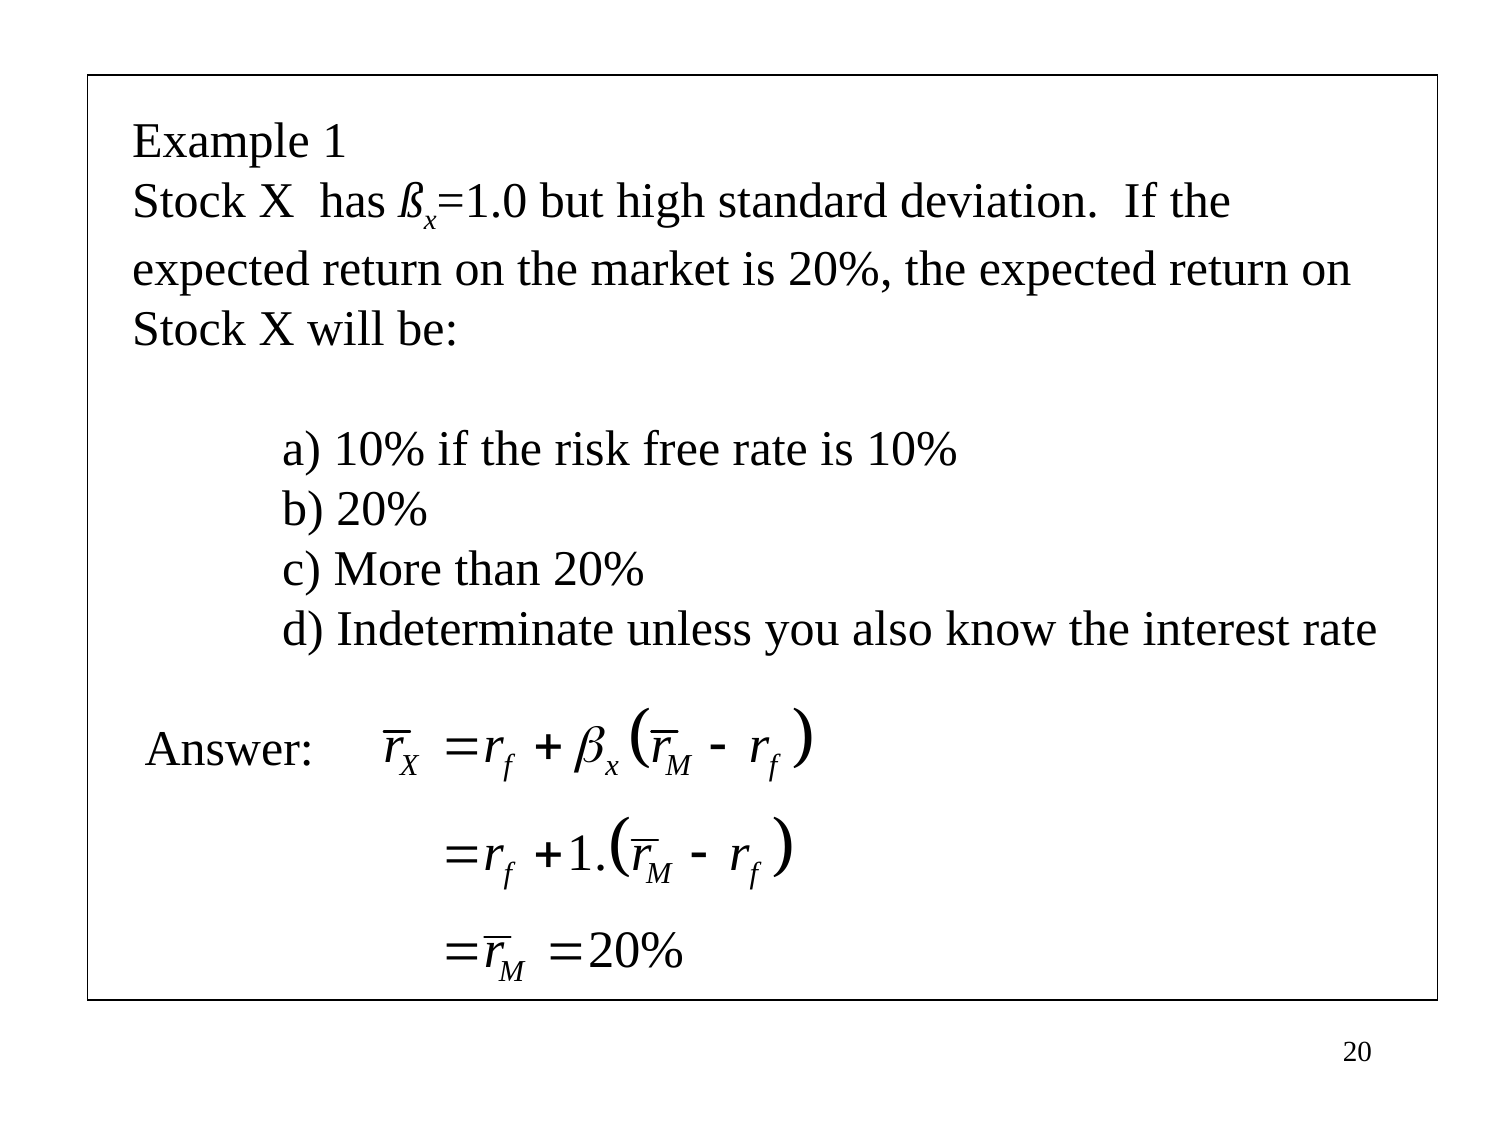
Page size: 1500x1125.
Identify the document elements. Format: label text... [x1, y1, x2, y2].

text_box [374, 699, 818, 994]
text_box [87, 75, 1438, 1000]
slide_number 20 [1074, 1024, 1388, 1101]
